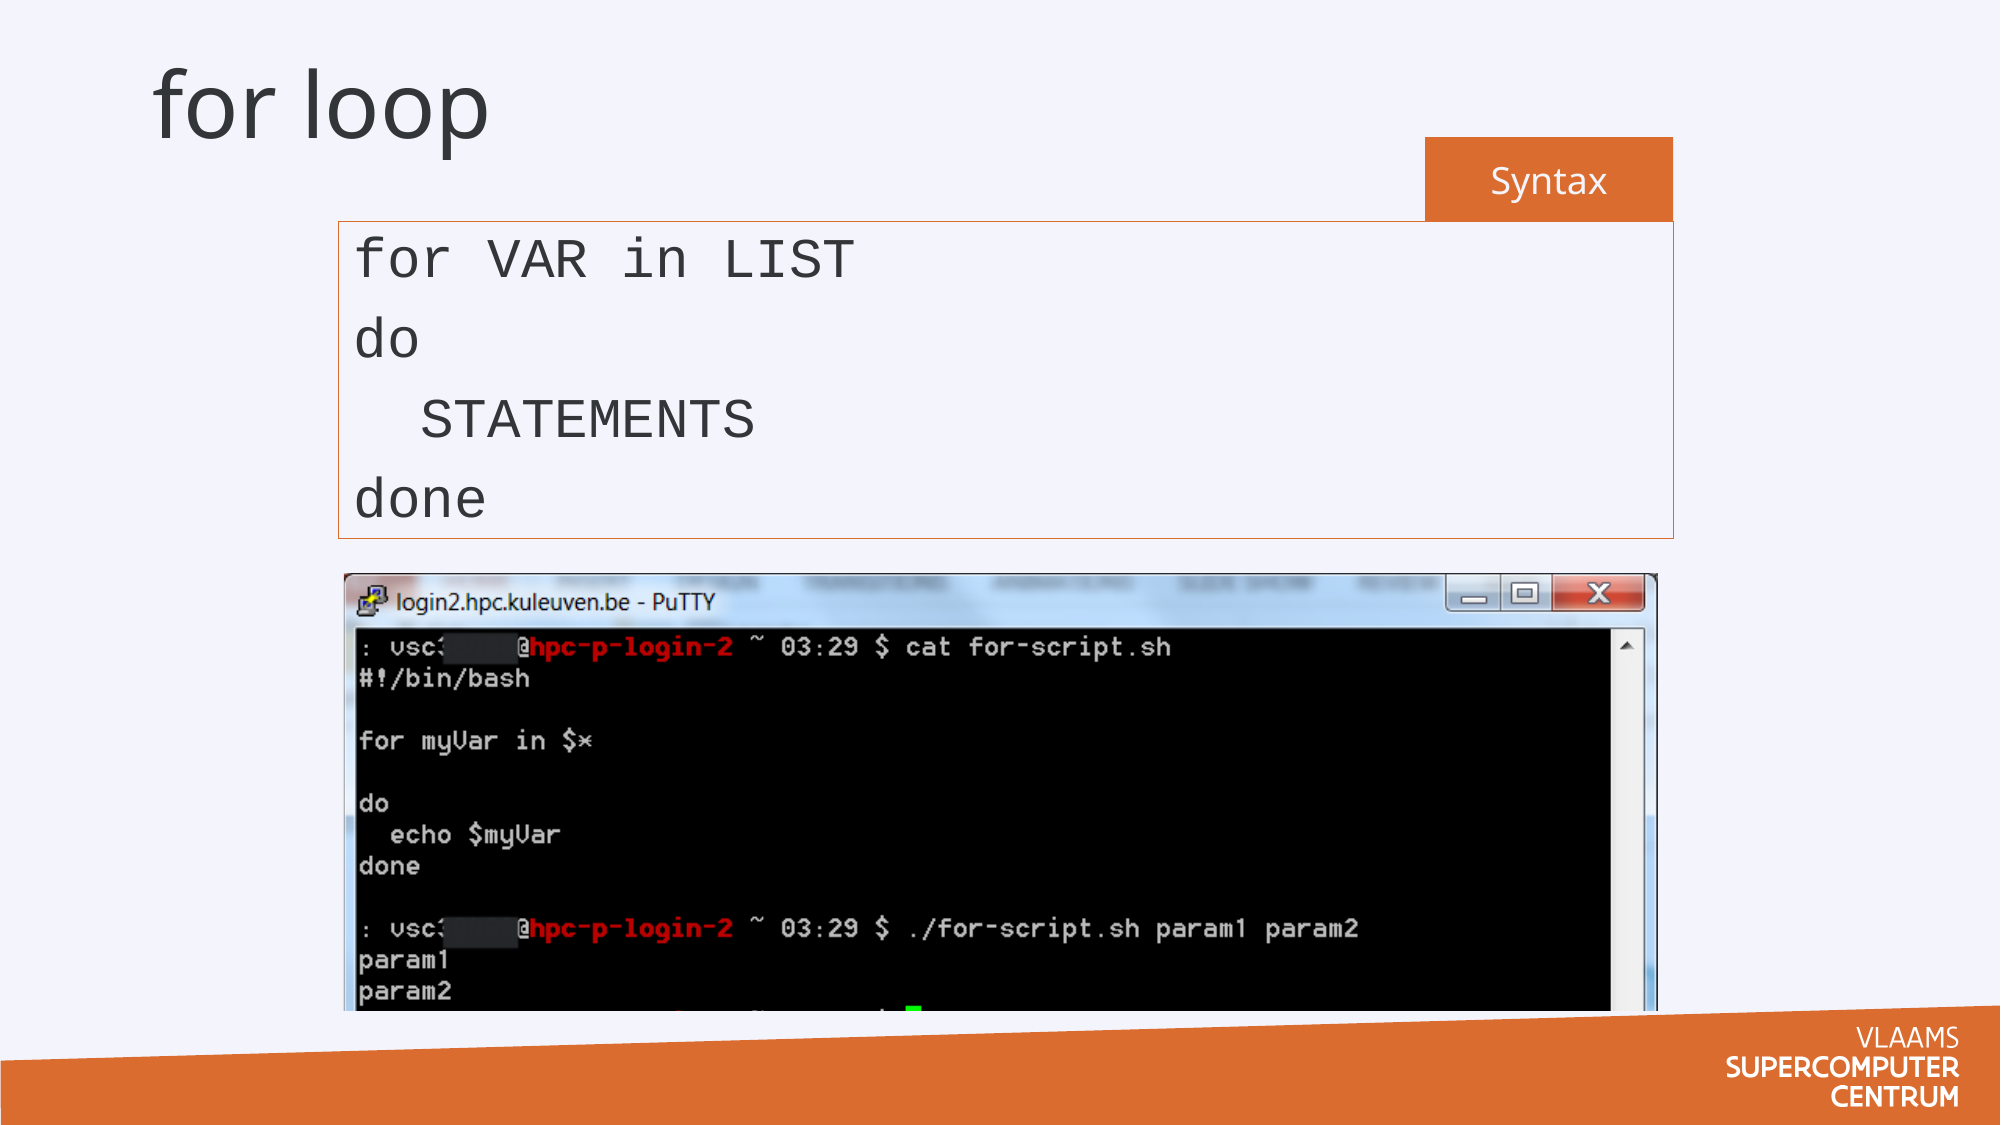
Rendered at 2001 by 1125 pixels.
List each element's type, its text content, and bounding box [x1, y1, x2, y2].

text_box Syntax [1424, 136, 1674, 222]
picture [1725, 1021, 1960, 1117]
list for VAR in LIST do STATEMENTS done [338, 221, 1674, 539]
picture [343, 573, 1658, 1011]
title for loop [137, 0, 1863, 218]
